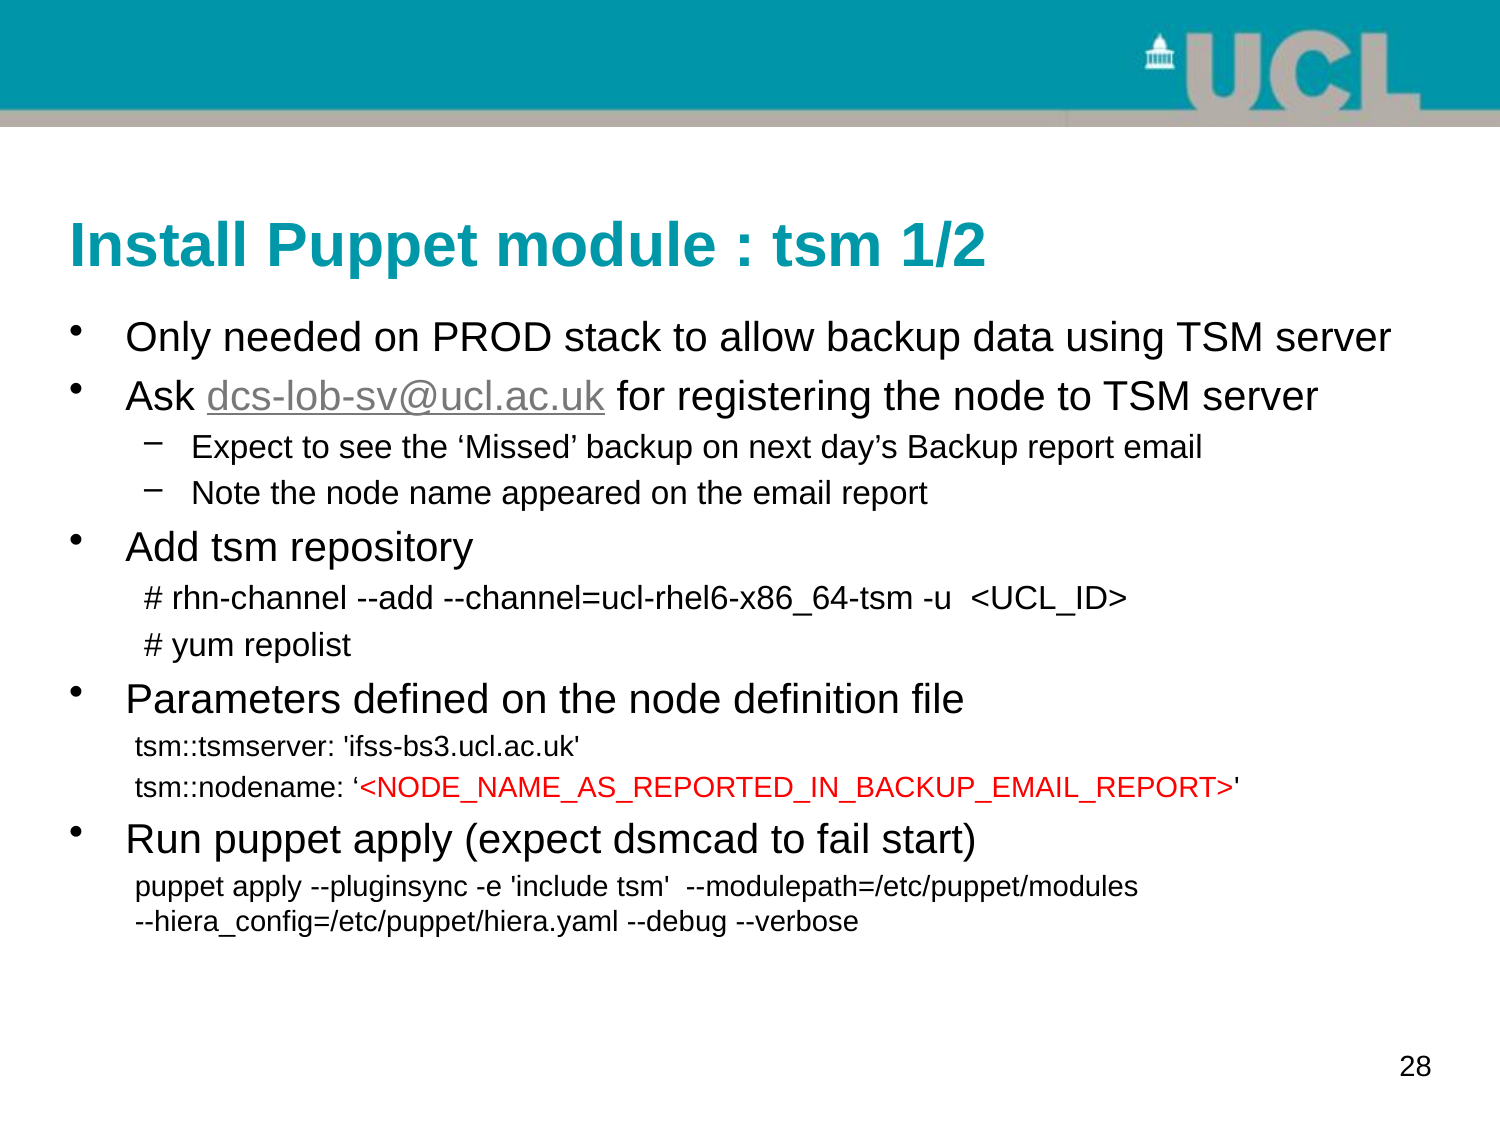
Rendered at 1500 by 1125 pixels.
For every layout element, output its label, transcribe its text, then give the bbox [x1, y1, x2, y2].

slide_number 28 [1281, 1039, 1447, 1118]
title Install Puppet module : tsm 1/2 [54, 196, 1447, 302]
list Only needed on PROD stack to allow backup data using TSM server Ask dcs-lob-sv@ucl.ac.uk for registering the node to TSM server Expect to see the ‘Missed’ backup on next day’s Backup report email Note the node name appeared on the email report Add tsm repository # rhn-channel --add --channel=ucl-rhel6-x86_64-tsm -u <UCL_ID> # yum repolist Parameters defined on the node definition file tsm::tsmserver: 'ifss-bs3.ucl.ac.uk' tsm::nodename: ‘<NODE_NAME_AS_REPORTED_IN_BACKUP_EMAIL_REPORT>' Run puppet apply (expect dsmcad to fail start) puppet apply --pluginsync -e 'include tsm' --modulepath=/etc/puppet/modules --hiera_config=/etc/puppet/hiera.yaml --debug --verbose [54, 302, 1447, 1047]
picture [0, 0, 1500, 127]
